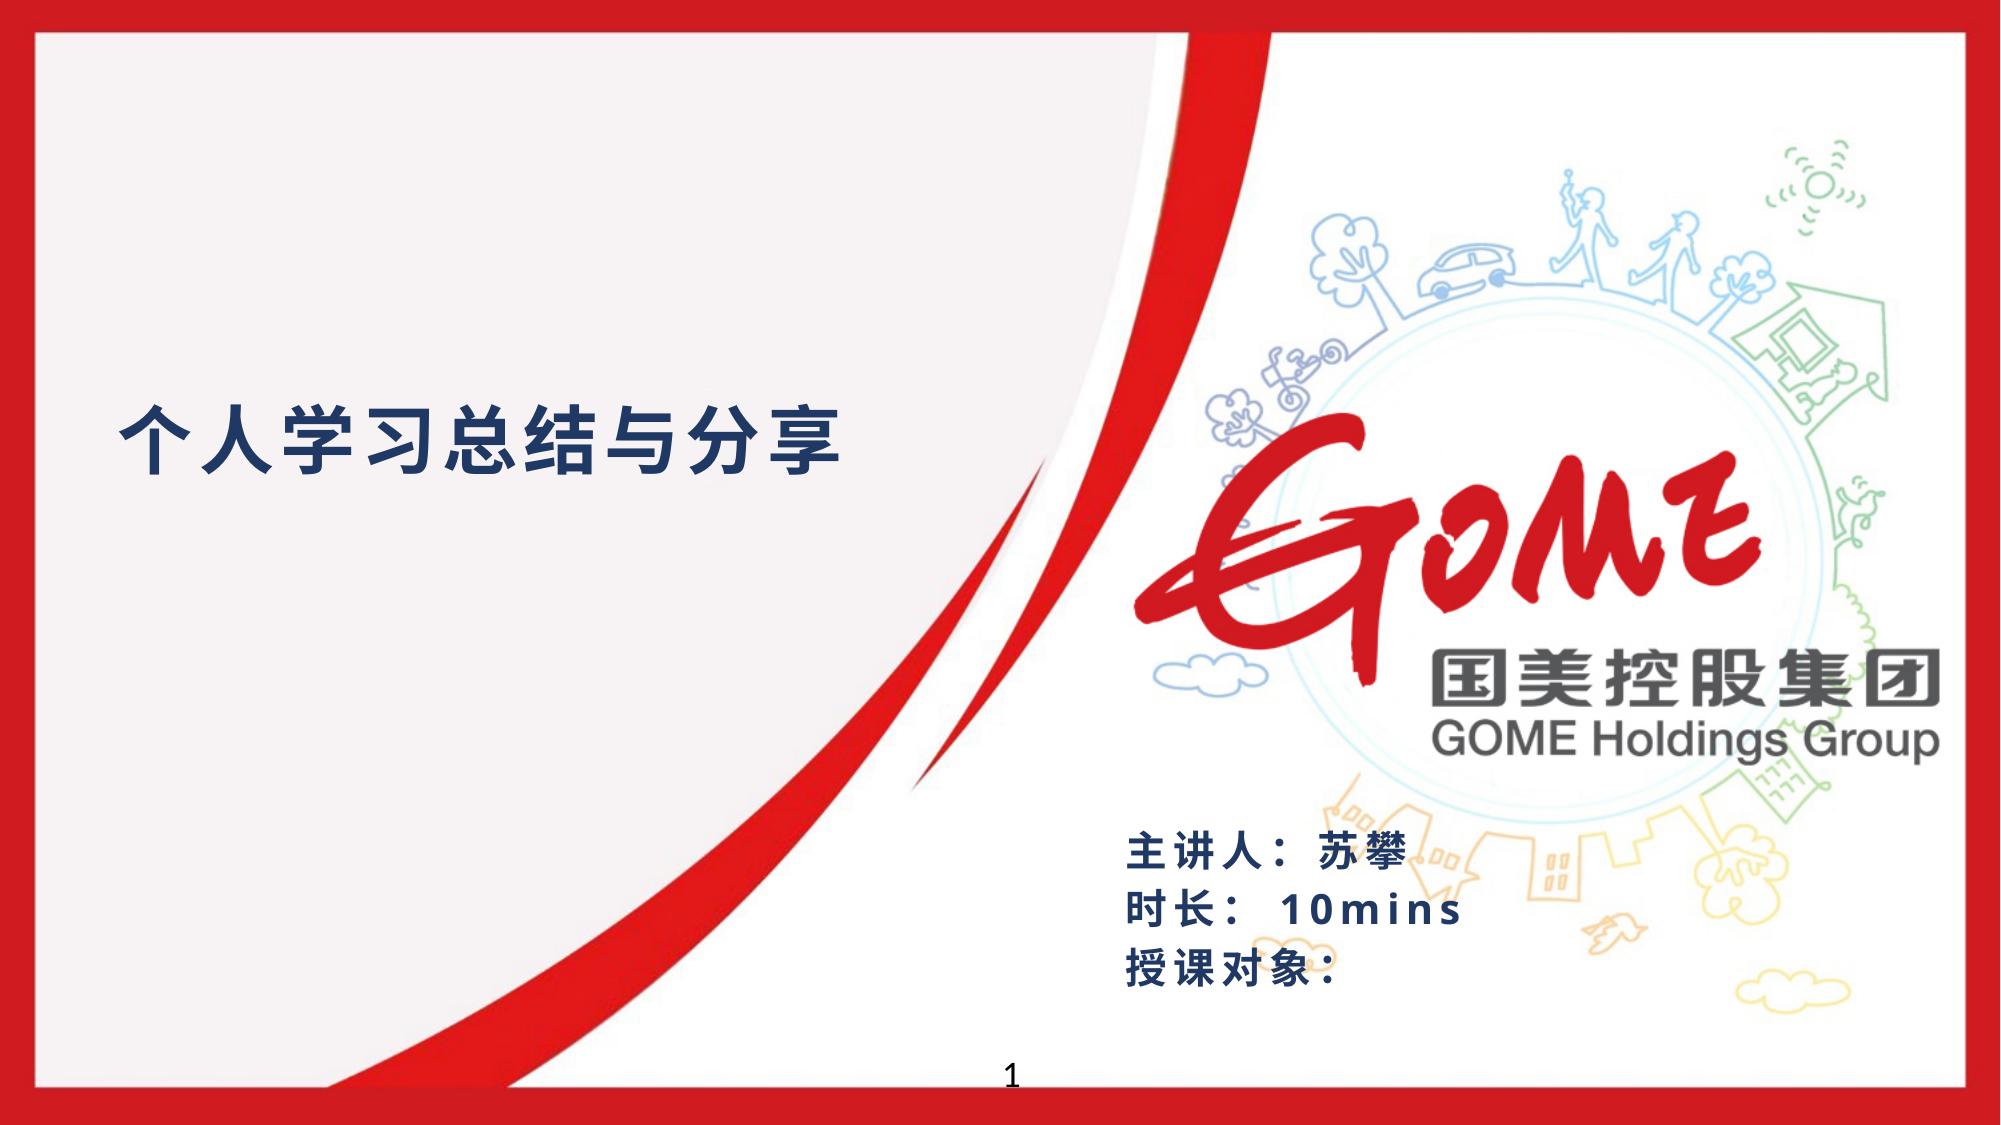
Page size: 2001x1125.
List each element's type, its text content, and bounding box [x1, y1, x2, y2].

picture [0, 0, 2001, 1125]
text_box 个人学习总结与分享 [0, 386, 961, 491]
text_box 主讲人：苏攀 时长：10mins 授课对象： [1110, 817, 1954, 999]
